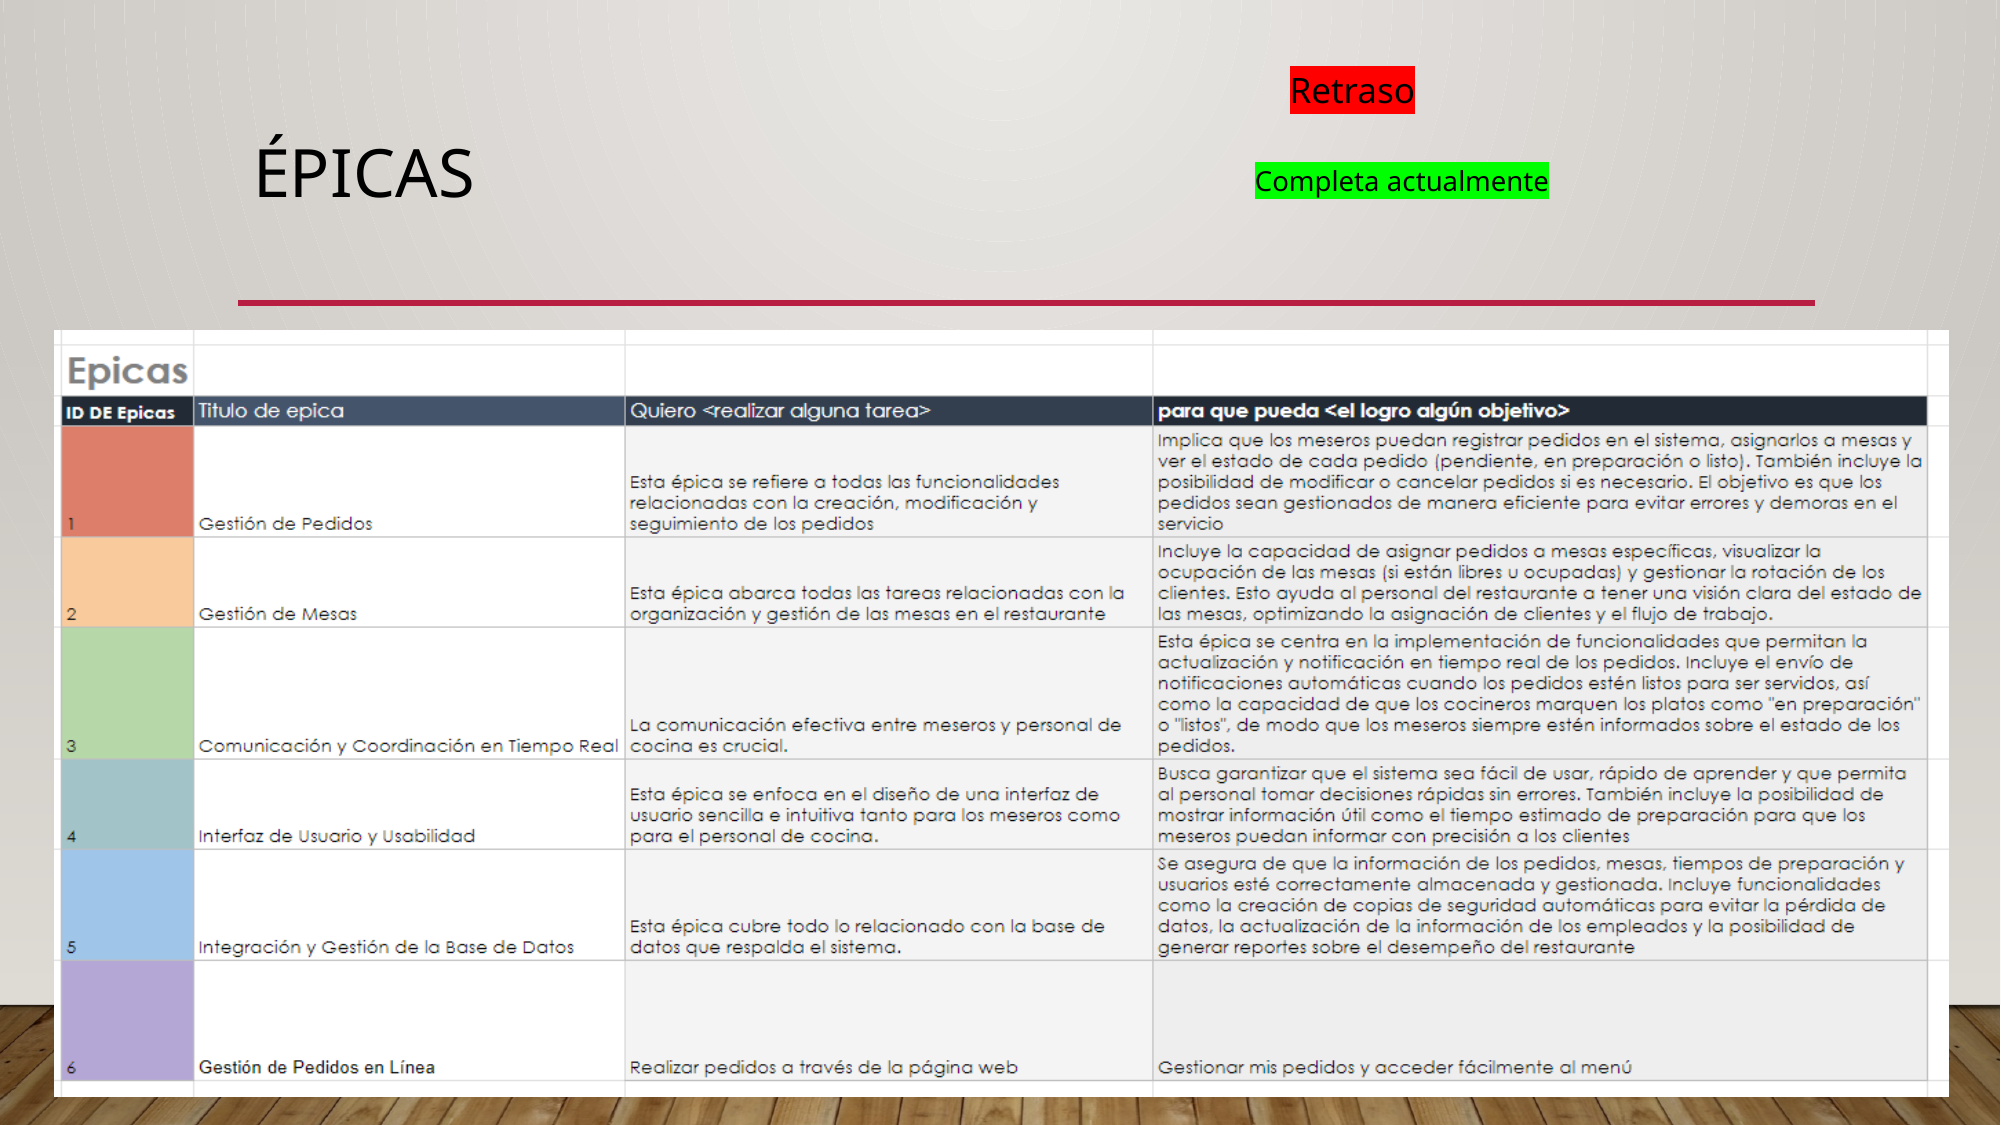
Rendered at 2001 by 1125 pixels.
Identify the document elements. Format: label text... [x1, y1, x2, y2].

text_box Retraso [1274, 53, 1485, 119]
picture [0, 330, 2000, 1125]
text_box Completa actualmente [1239, 149, 1578, 229]
title Épicas [238, 131, 1814, 305]
